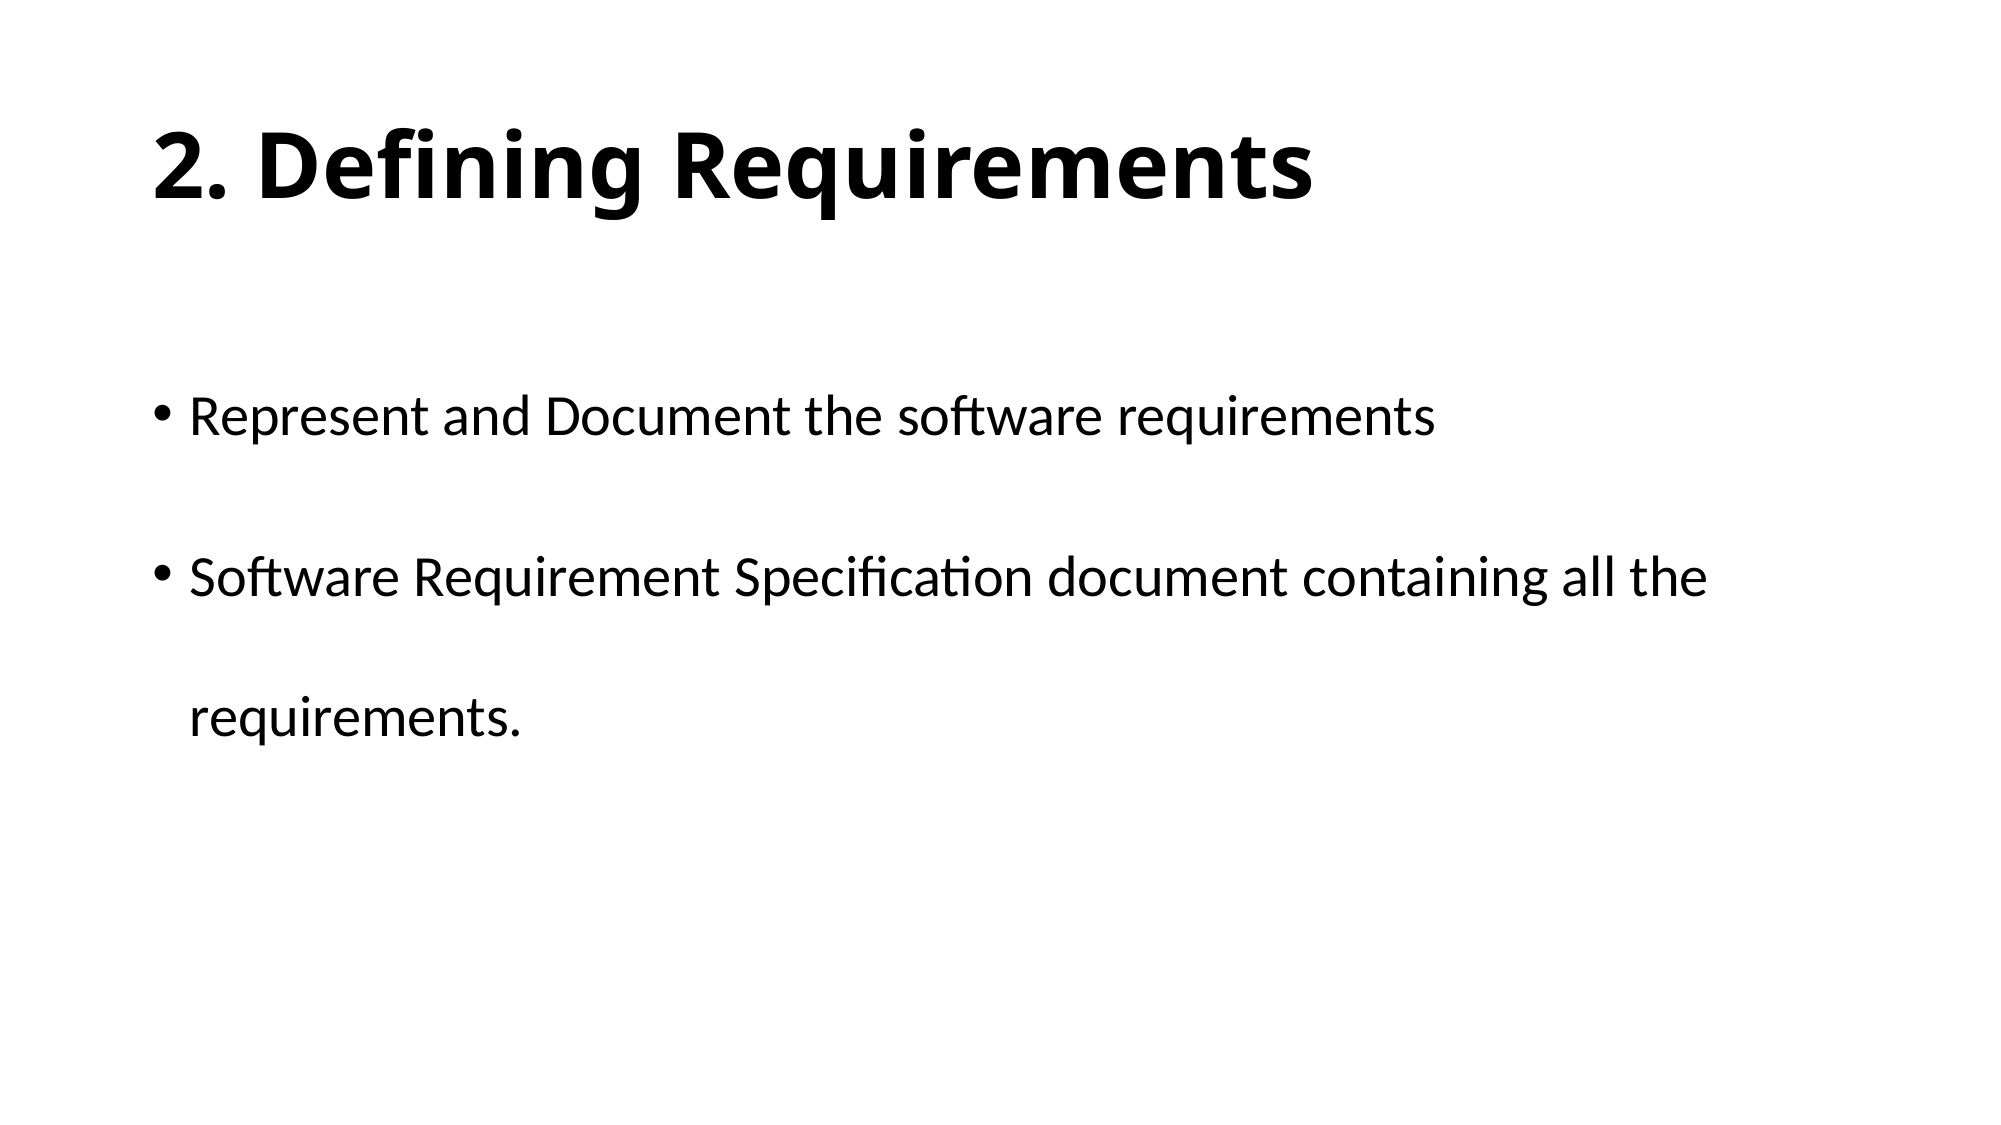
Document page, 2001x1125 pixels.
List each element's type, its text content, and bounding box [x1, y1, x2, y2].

title 2. Defining Requirements [137, 59, 1863, 278]
list Represent and Document the software requirements Software Requirement Specification document containing all the requirements. [137, 299, 1863, 1014]
